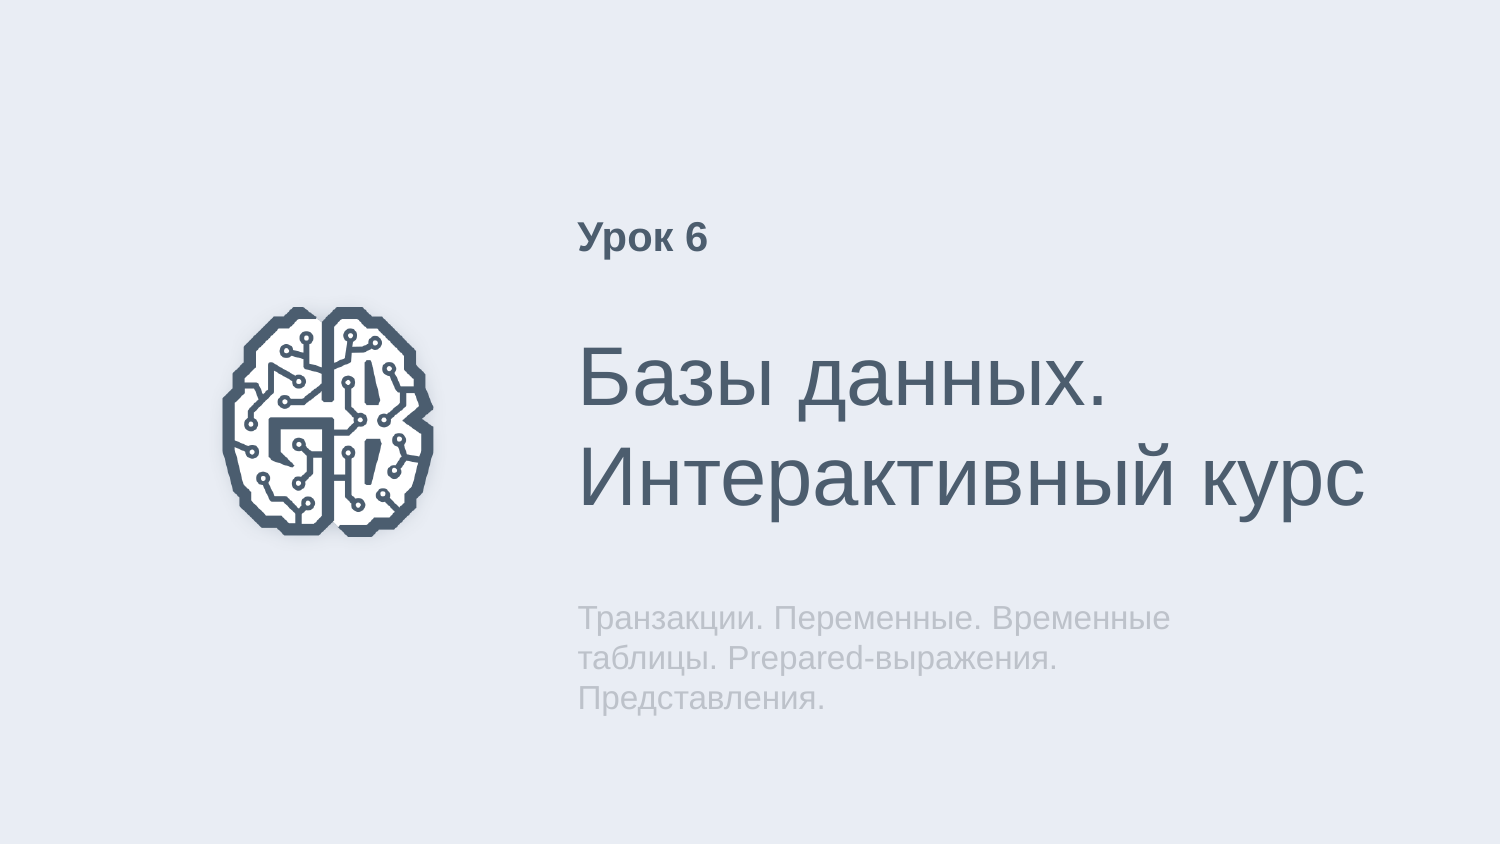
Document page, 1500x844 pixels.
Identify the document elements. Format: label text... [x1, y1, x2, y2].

title Транзакции. Переменные. Временные таблицы. Prepared-выражения. Представления. [562, 562, 1312, 750]
picture [187, 280, 469, 563]
title Урок 6 [562, 187, 1312, 282]
title Базы данных. Интерактивный курс [562, 281, 1406, 563]
